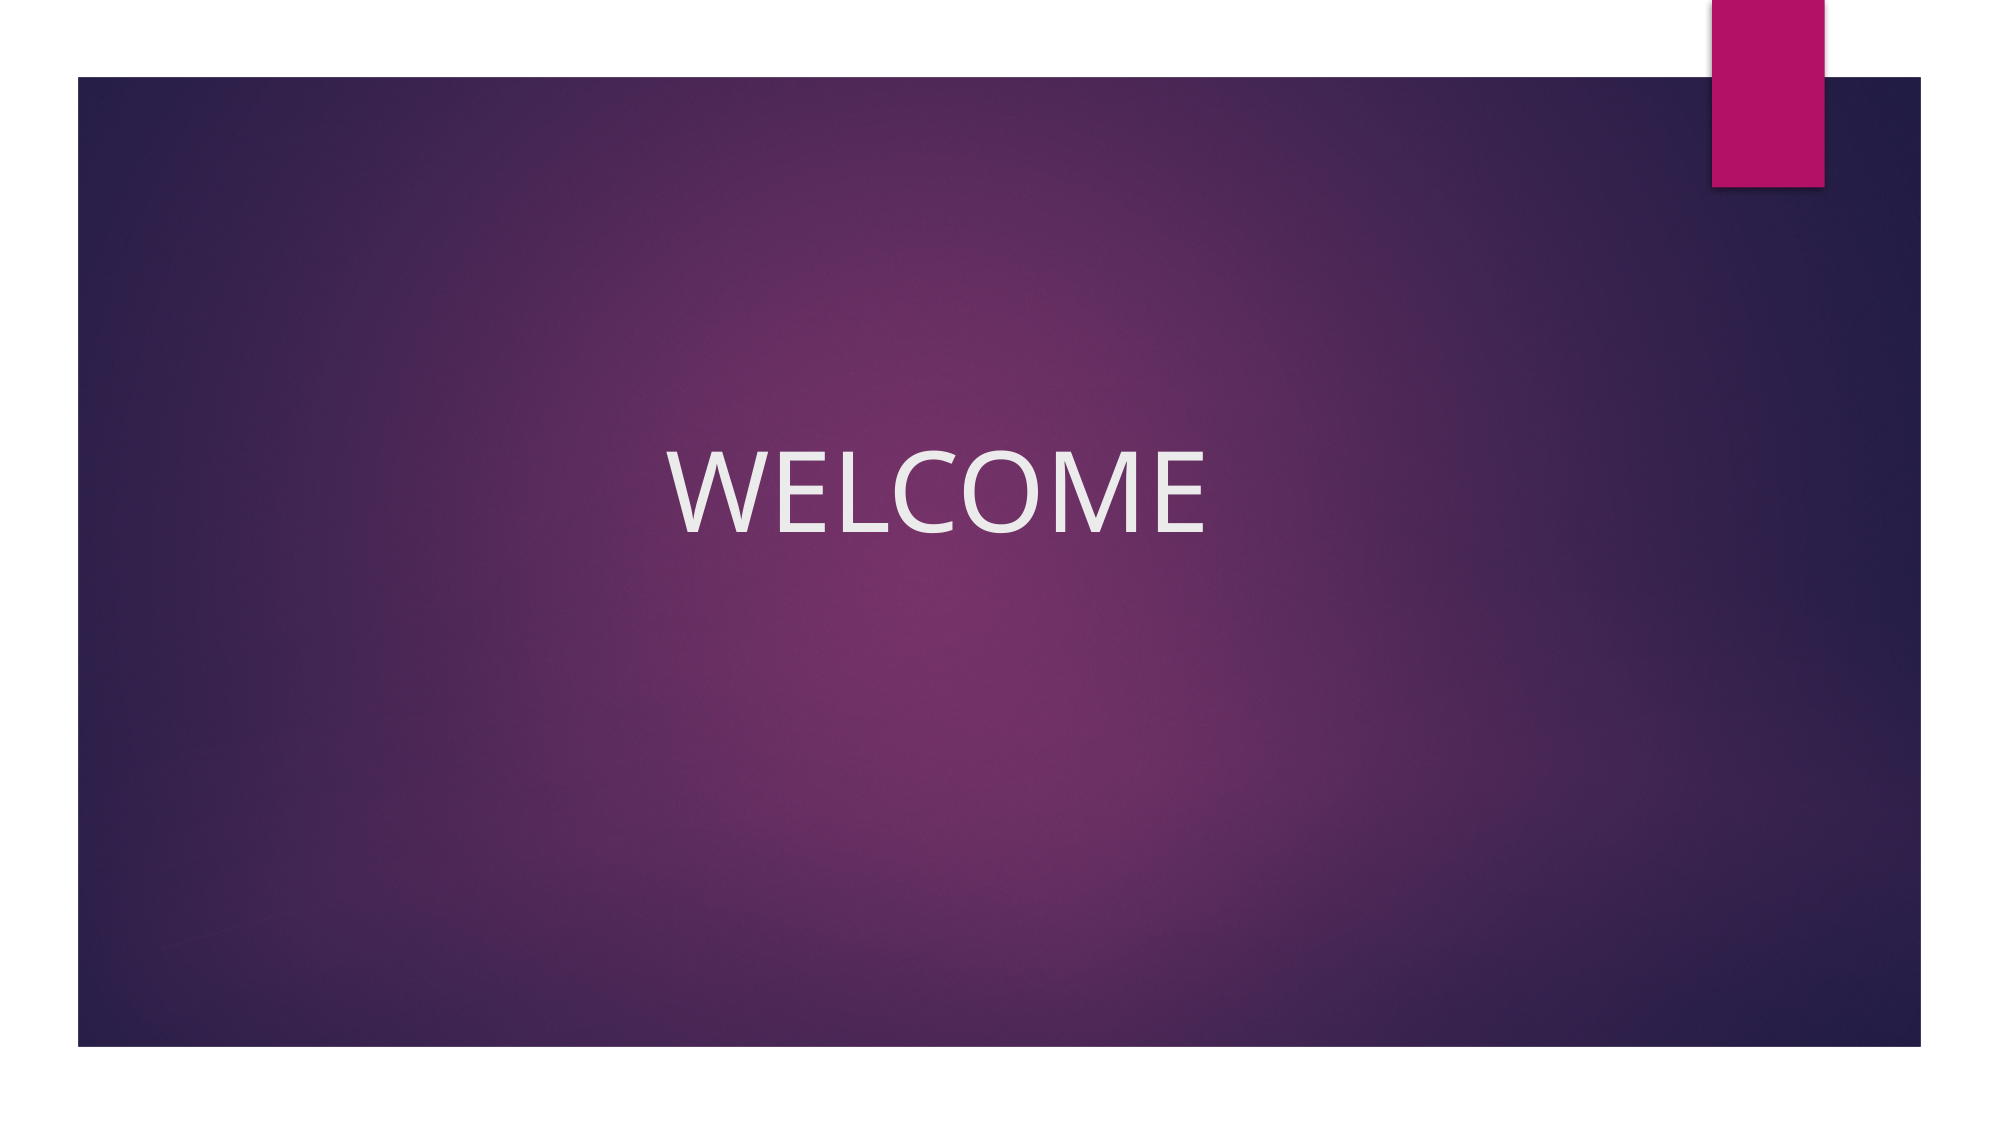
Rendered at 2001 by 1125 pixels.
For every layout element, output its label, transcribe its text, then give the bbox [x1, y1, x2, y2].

title WELCOME [650, 302, 1351, 563]
